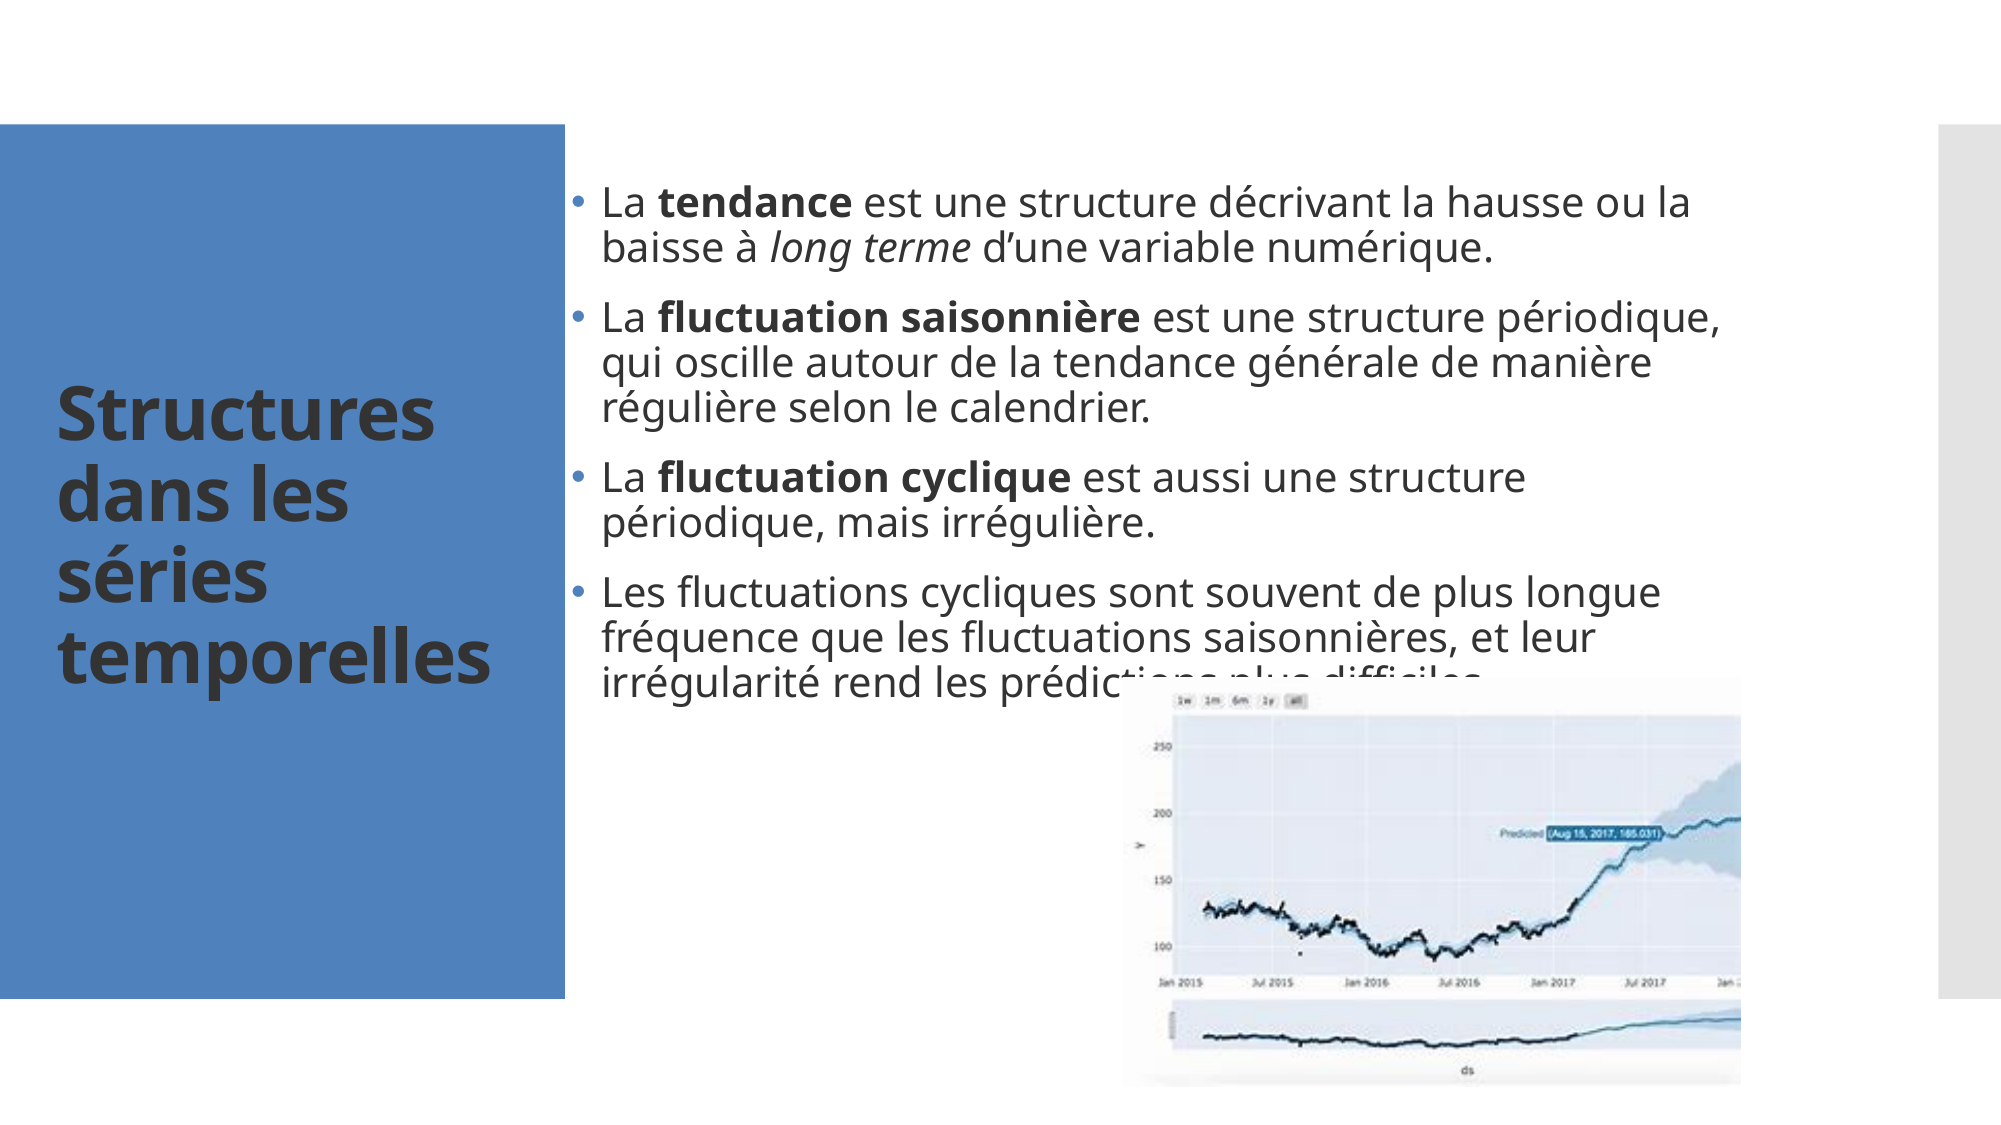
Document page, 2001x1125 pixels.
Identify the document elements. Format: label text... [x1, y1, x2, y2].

picture [1122, 677, 1741, 1087]
title Structures dans les séries temporelles [41, 205, 525, 961]
list La tendance est une structure décrivant la hausse ou la baisse à long terme d’une variable numérique. La fluctuation saisonnière est une structure périodique, qui oscille autour de la tendance générale de manière régulière selon le calendrier. La fluctuation cyclique est aussi une structure périodique, mais irrégulière. Les fluctuations cycliques sont souvent de plus longue fréquence que les fluctuations saisonnières, et leur irrégularité rend les prédictions plus difficiles. [556, 56, 1757, 897]
